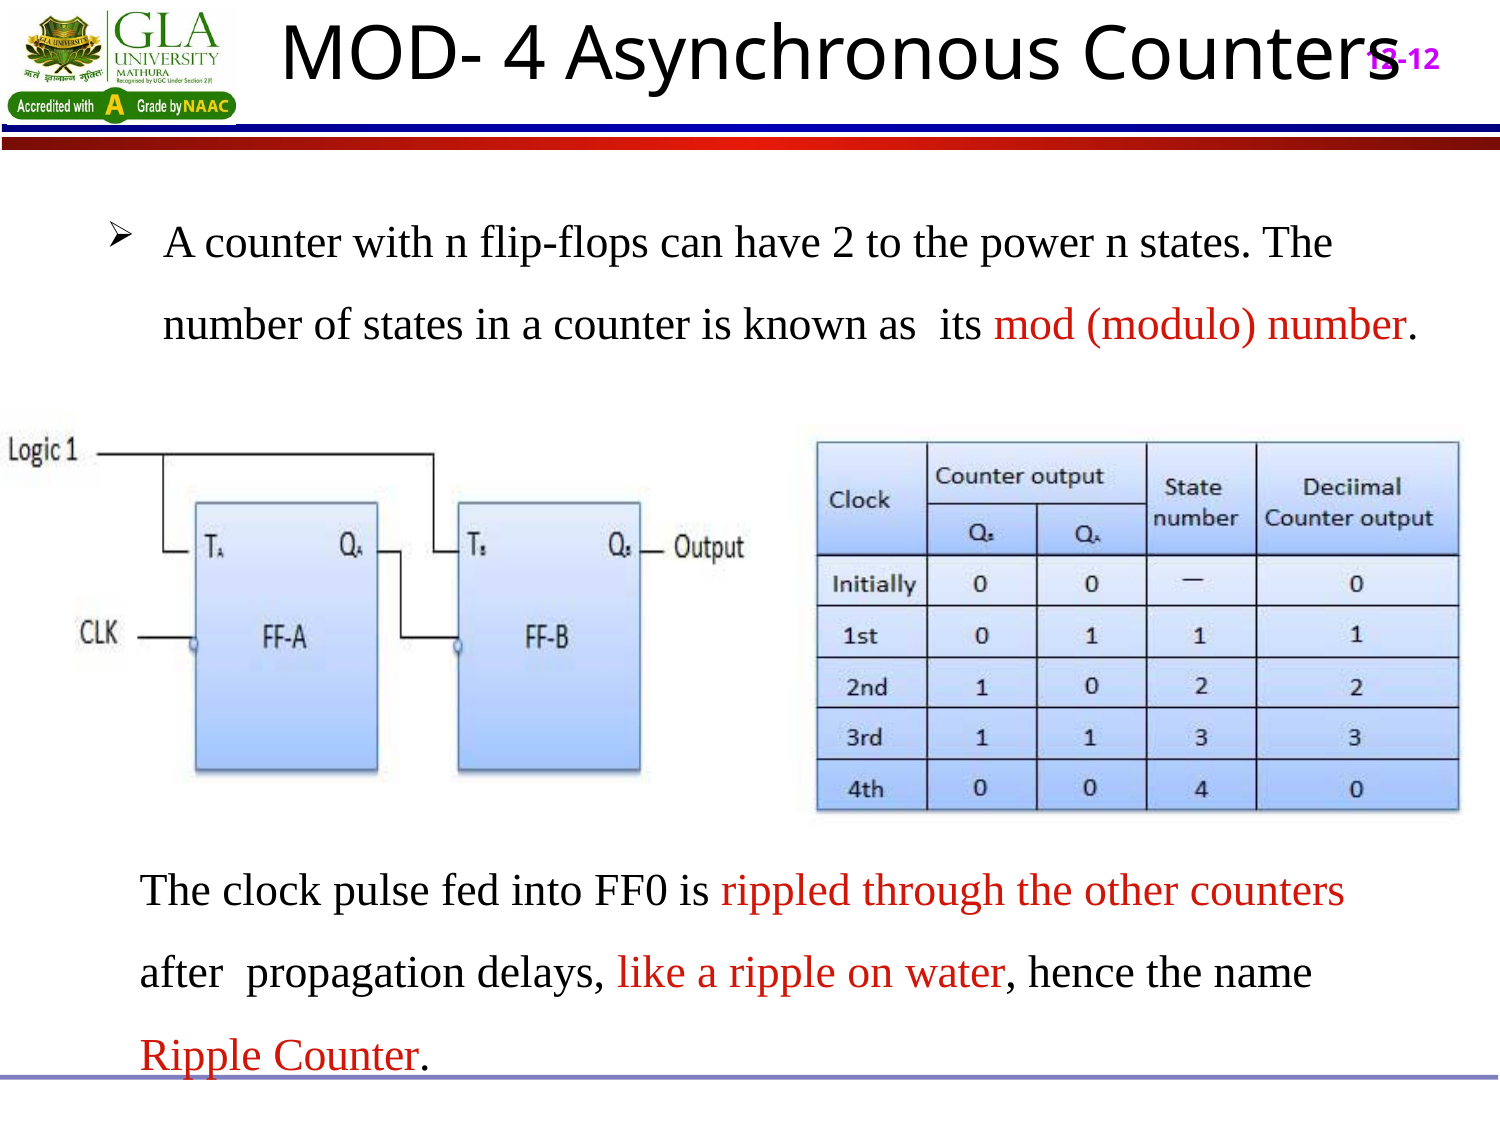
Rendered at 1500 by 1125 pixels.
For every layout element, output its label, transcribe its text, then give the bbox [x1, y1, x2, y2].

picture [7, 7, 236, 125]
text_box MOD- 4 Asynchronous Counters [262, 24, 1425, 103]
picture [796, 424, 1472, 826]
text_box A counter with n flip-flops can have 2 to the power n states. The number of states in a counter is known as its mod (modulo) number. [37, 176, 1472, 357]
text_box The clock pulse fed into FF0 is rippled through the other counters after propagation delays, like a ripple on water, hence the name Ripple Counter. [137, 774, 1500, 1080]
picture [0, 412, 763, 826]
